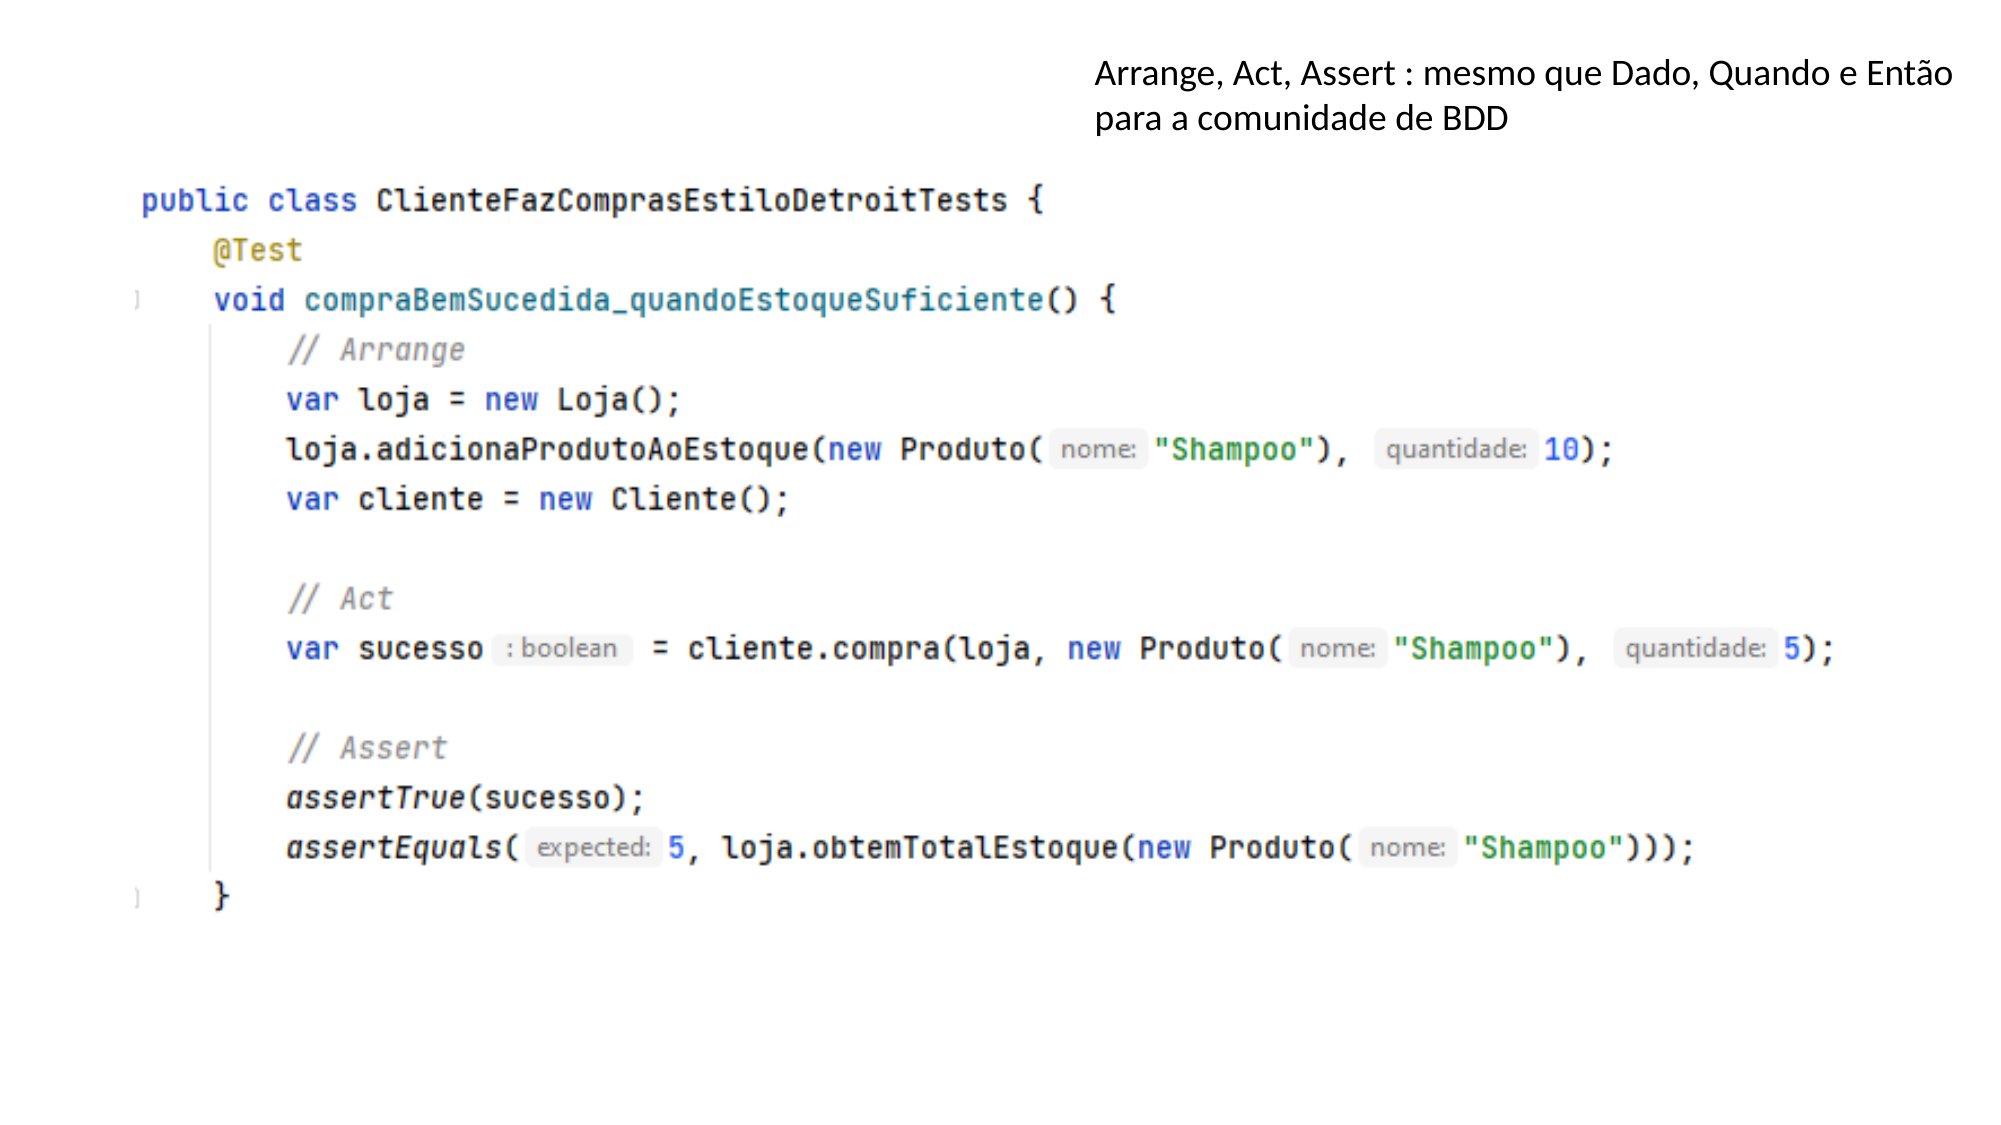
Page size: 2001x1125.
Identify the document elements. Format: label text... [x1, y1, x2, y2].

text_box Arrange, Act, Assert : mesmo que Dado, Quando e Então para a comunidade de BDD [1079, 40, 1970, 146]
picture [134, 171, 1865, 954]
